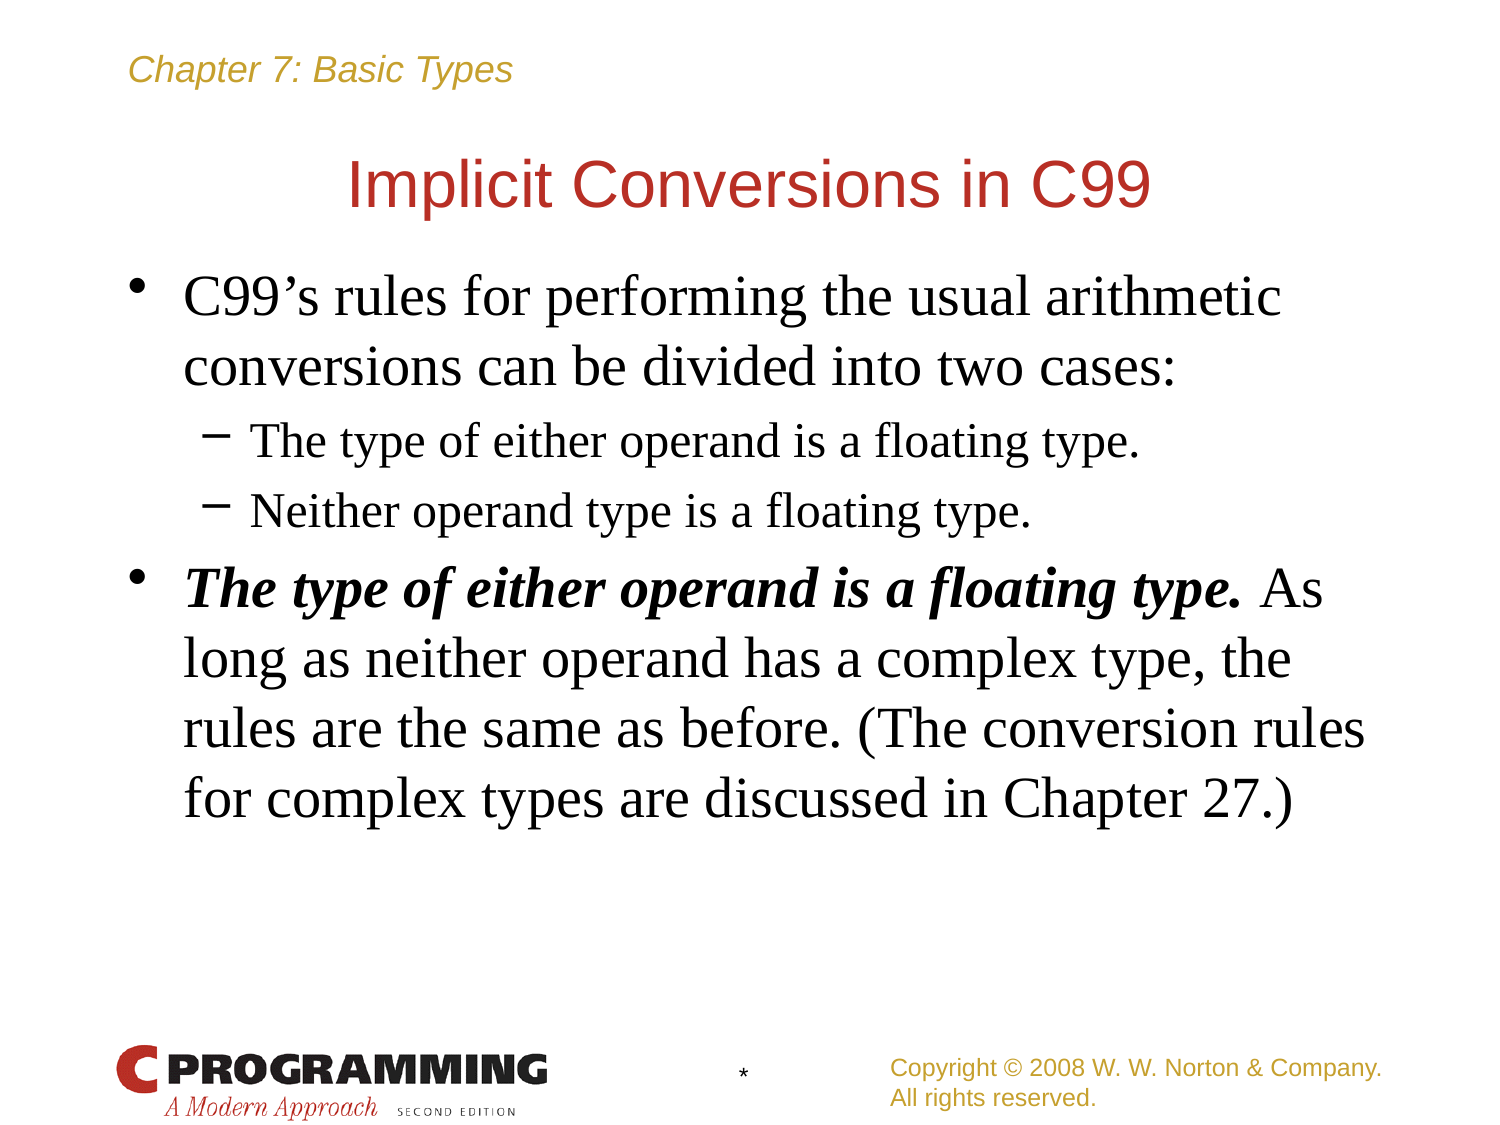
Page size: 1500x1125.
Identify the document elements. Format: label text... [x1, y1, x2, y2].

picture [112, 1041, 550, 1123]
list C99’s rules for performing the usual arithmetic conversions can be divided into two cases: The type of either operand is a floating type. Neither operand type is a floating type. The type of either operand is a floating type. As long as neither operand has a complex type, the rules are the same as before. (The conversion rules for complex types are discussed in Chapter 27.) [112, 249, 1388, 1038]
text_box Copyright © 2008 W. W. Norton & Company. All rights reserved. [874, 1043, 1388, 1119]
text_box * [687, 1050, 800, 1100]
title Implicit Conversions in C99 [112, 125, 1388, 238]
